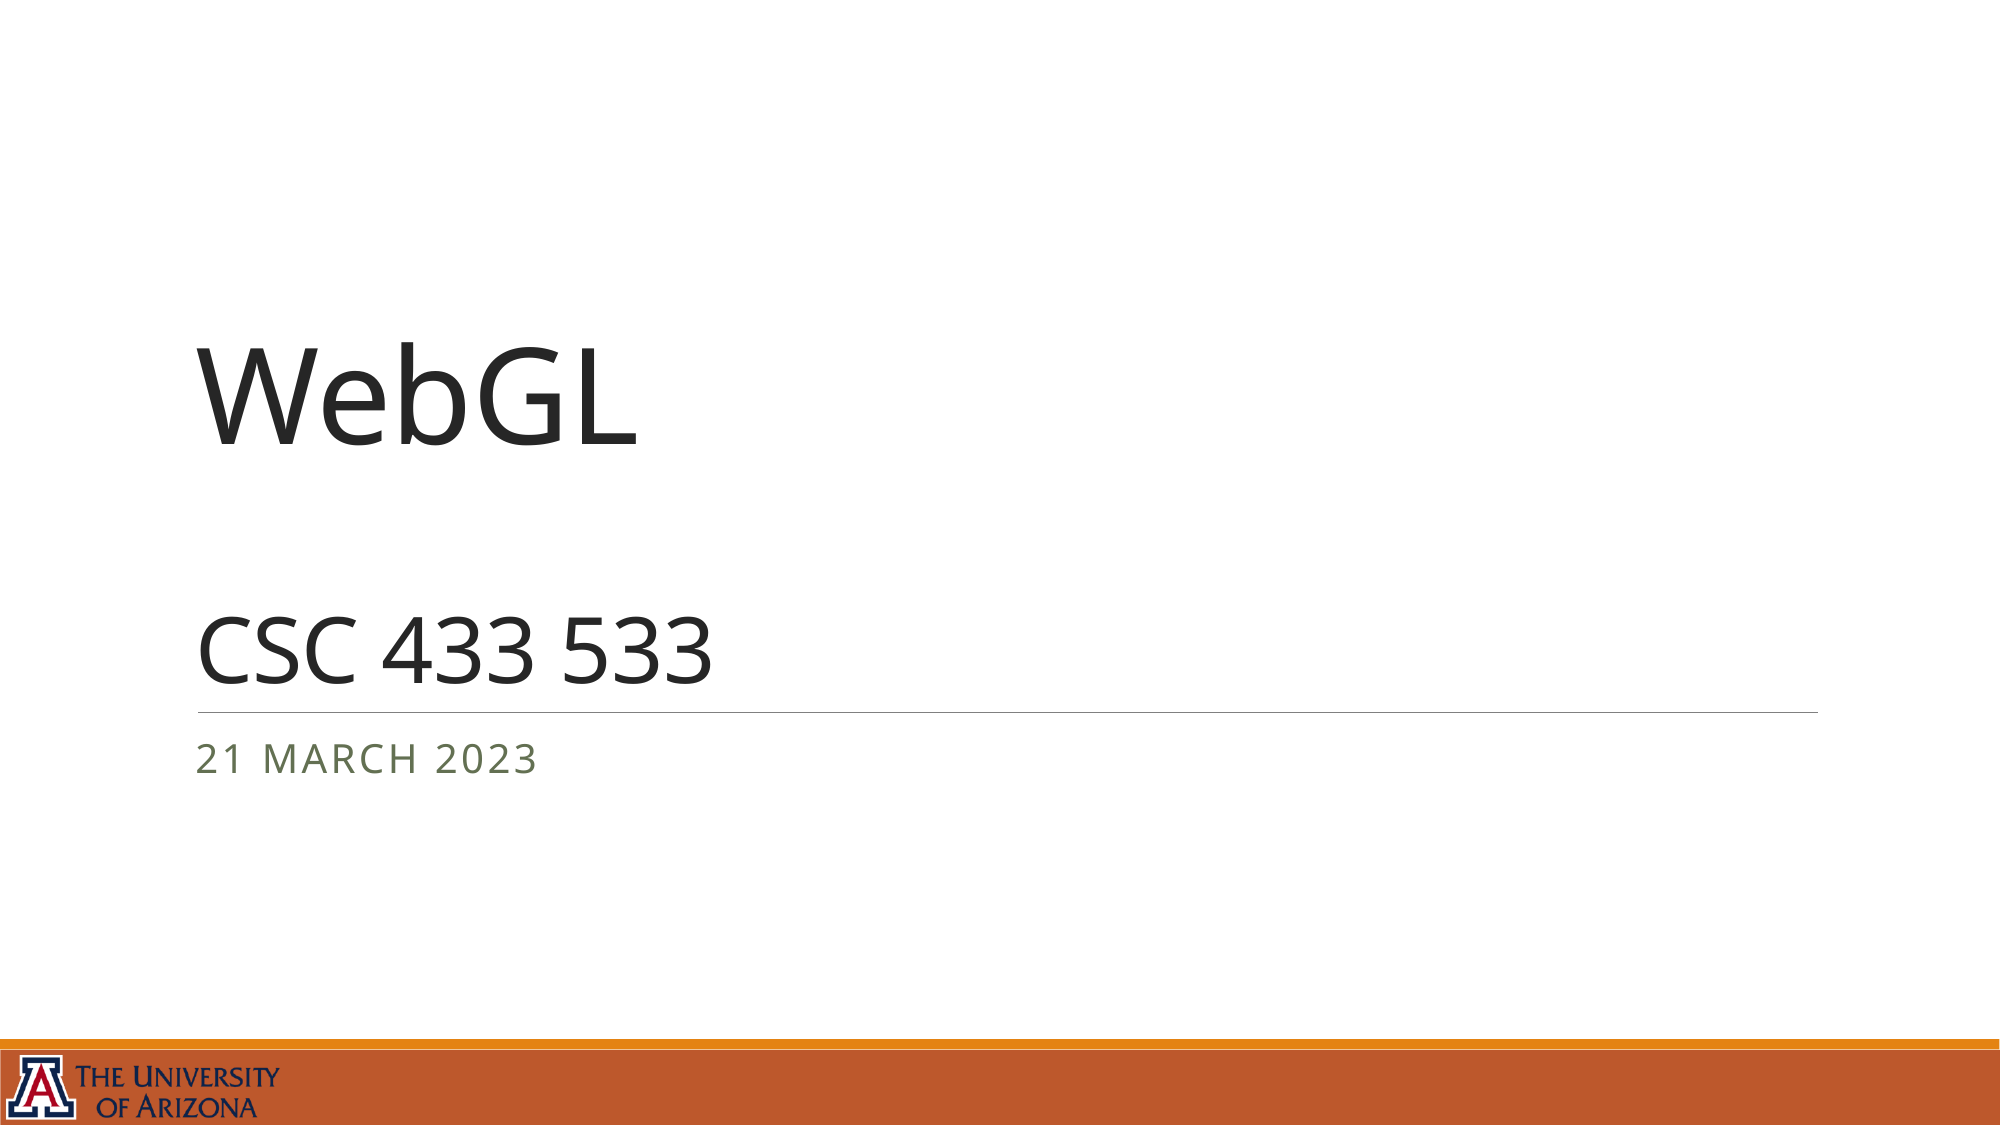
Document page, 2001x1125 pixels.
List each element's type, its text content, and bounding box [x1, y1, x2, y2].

subtitle 21 March 2023 [180, 730, 1831, 919]
picture [0, 950, 325, 1125]
title WebGL CSC 433 533 [180, 124, 1830, 710]
